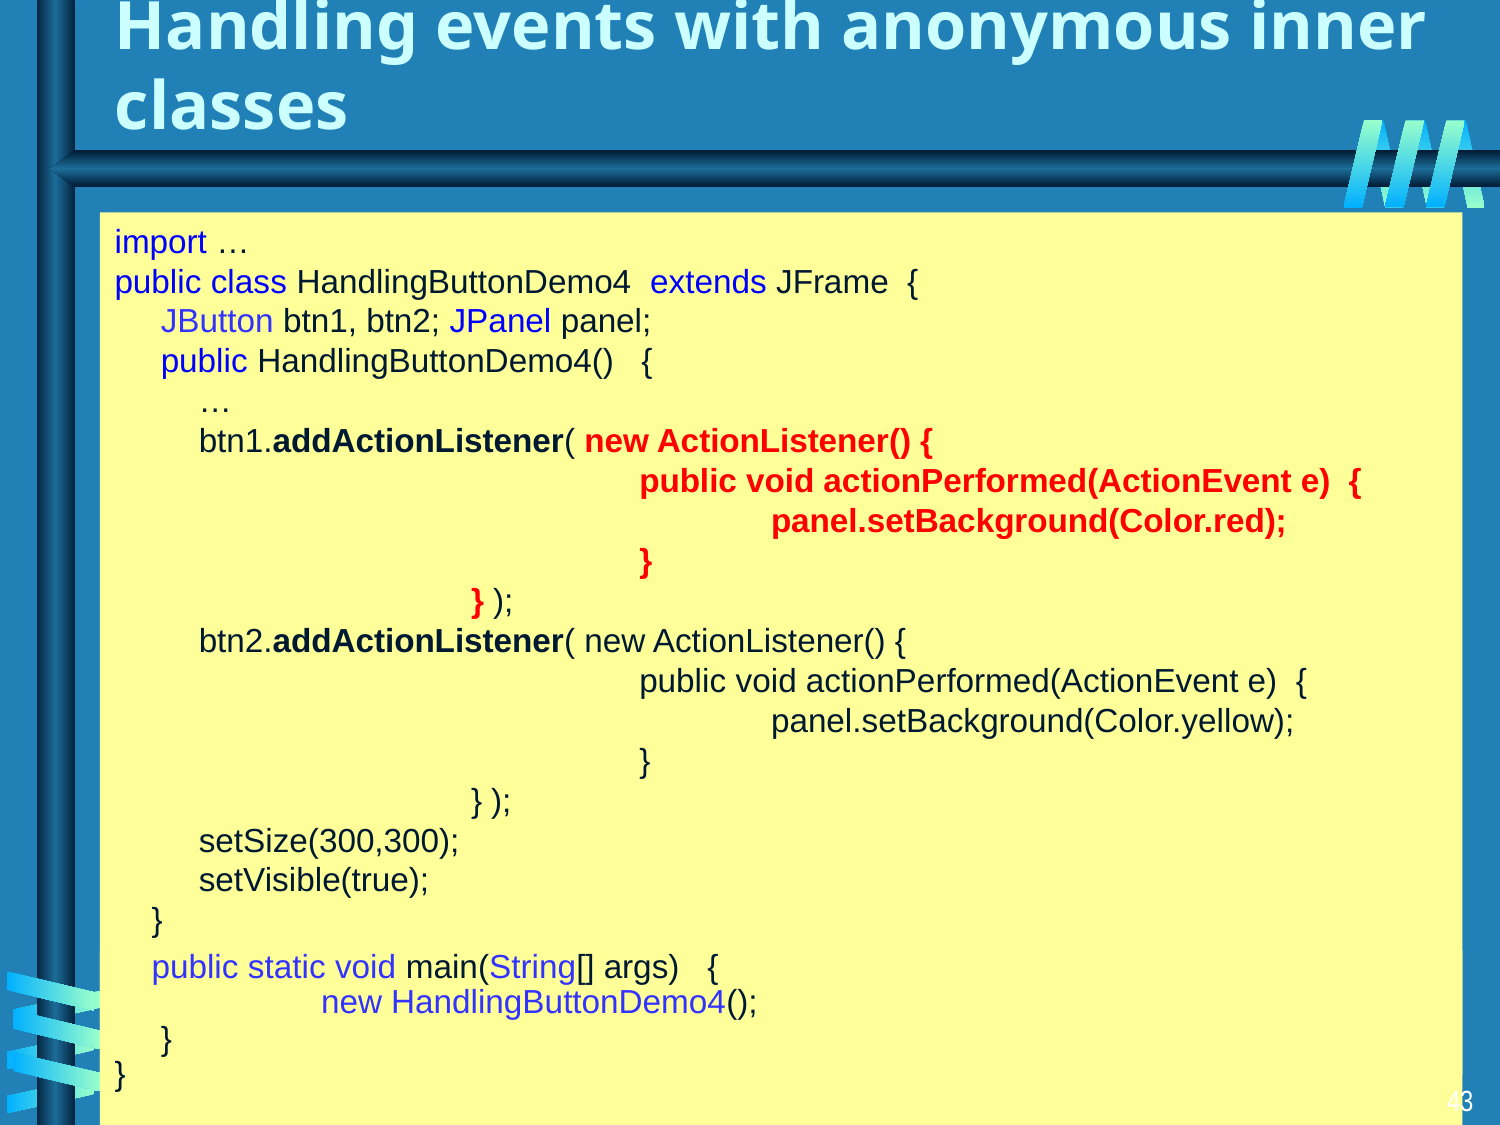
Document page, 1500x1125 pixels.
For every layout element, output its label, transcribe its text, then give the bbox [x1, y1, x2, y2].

text_box public static void main(String[] args) { new HandlingButtonDemo4(); } } [99, 950, 1463, 1125]
slide_number 43 [1399, 1074, 1489, 1113]
title Handling events with anonymous inner classes [99, 37, 1476, 151]
text_box import … public class HandlingButtonDemo41extends JFrame { JButton btn1, btn2; JPanel panel; public HandlingButtonDemo4() { … btn1.addActionListener( new ActionListener() { public void actionPerformed(ActionEvent e) { panel.setBackground(Color.red); } } ); btn2.addActionListener( new ActionListener() { public void actionPerformed(ActionEvent e) { panel.setBackground(Color.yellow); } } ); setSize(300,300); setVisible(true); } [99, 212, 1463, 950]
